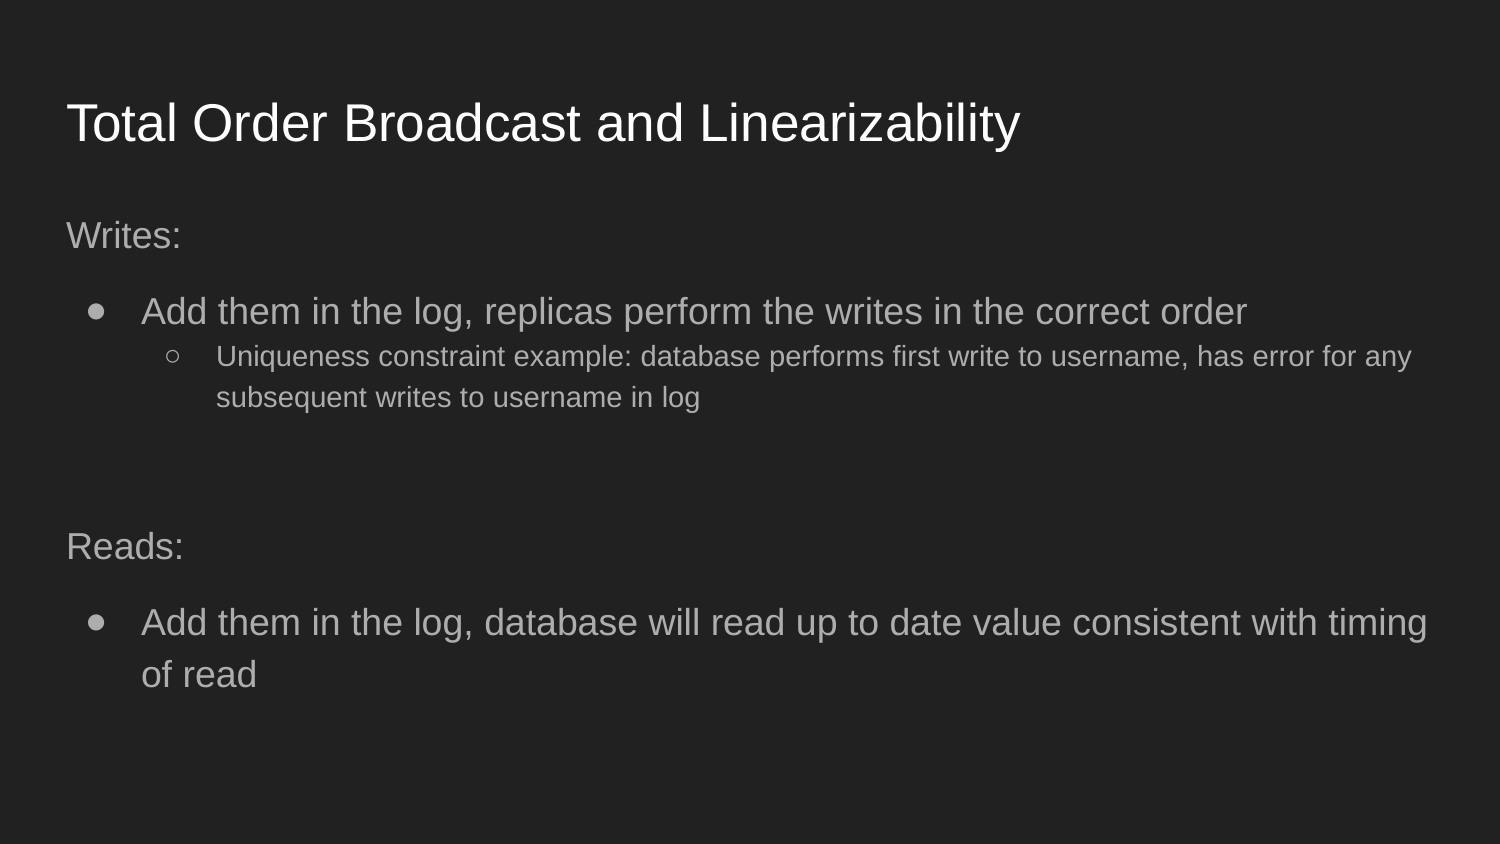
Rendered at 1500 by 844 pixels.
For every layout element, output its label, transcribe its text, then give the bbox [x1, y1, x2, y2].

list Writes: Add them in the log, replicas perform the writes in the correct order Uniqueness constraint example: database performs first write to username, has error for any subsequent writes to username in log Reads: Add them in the log, database will read up to date value consistent with timing of read [51, 189, 1449, 750]
title Total Order Broadcast and Linearizability [51, 72, 1449, 167]
